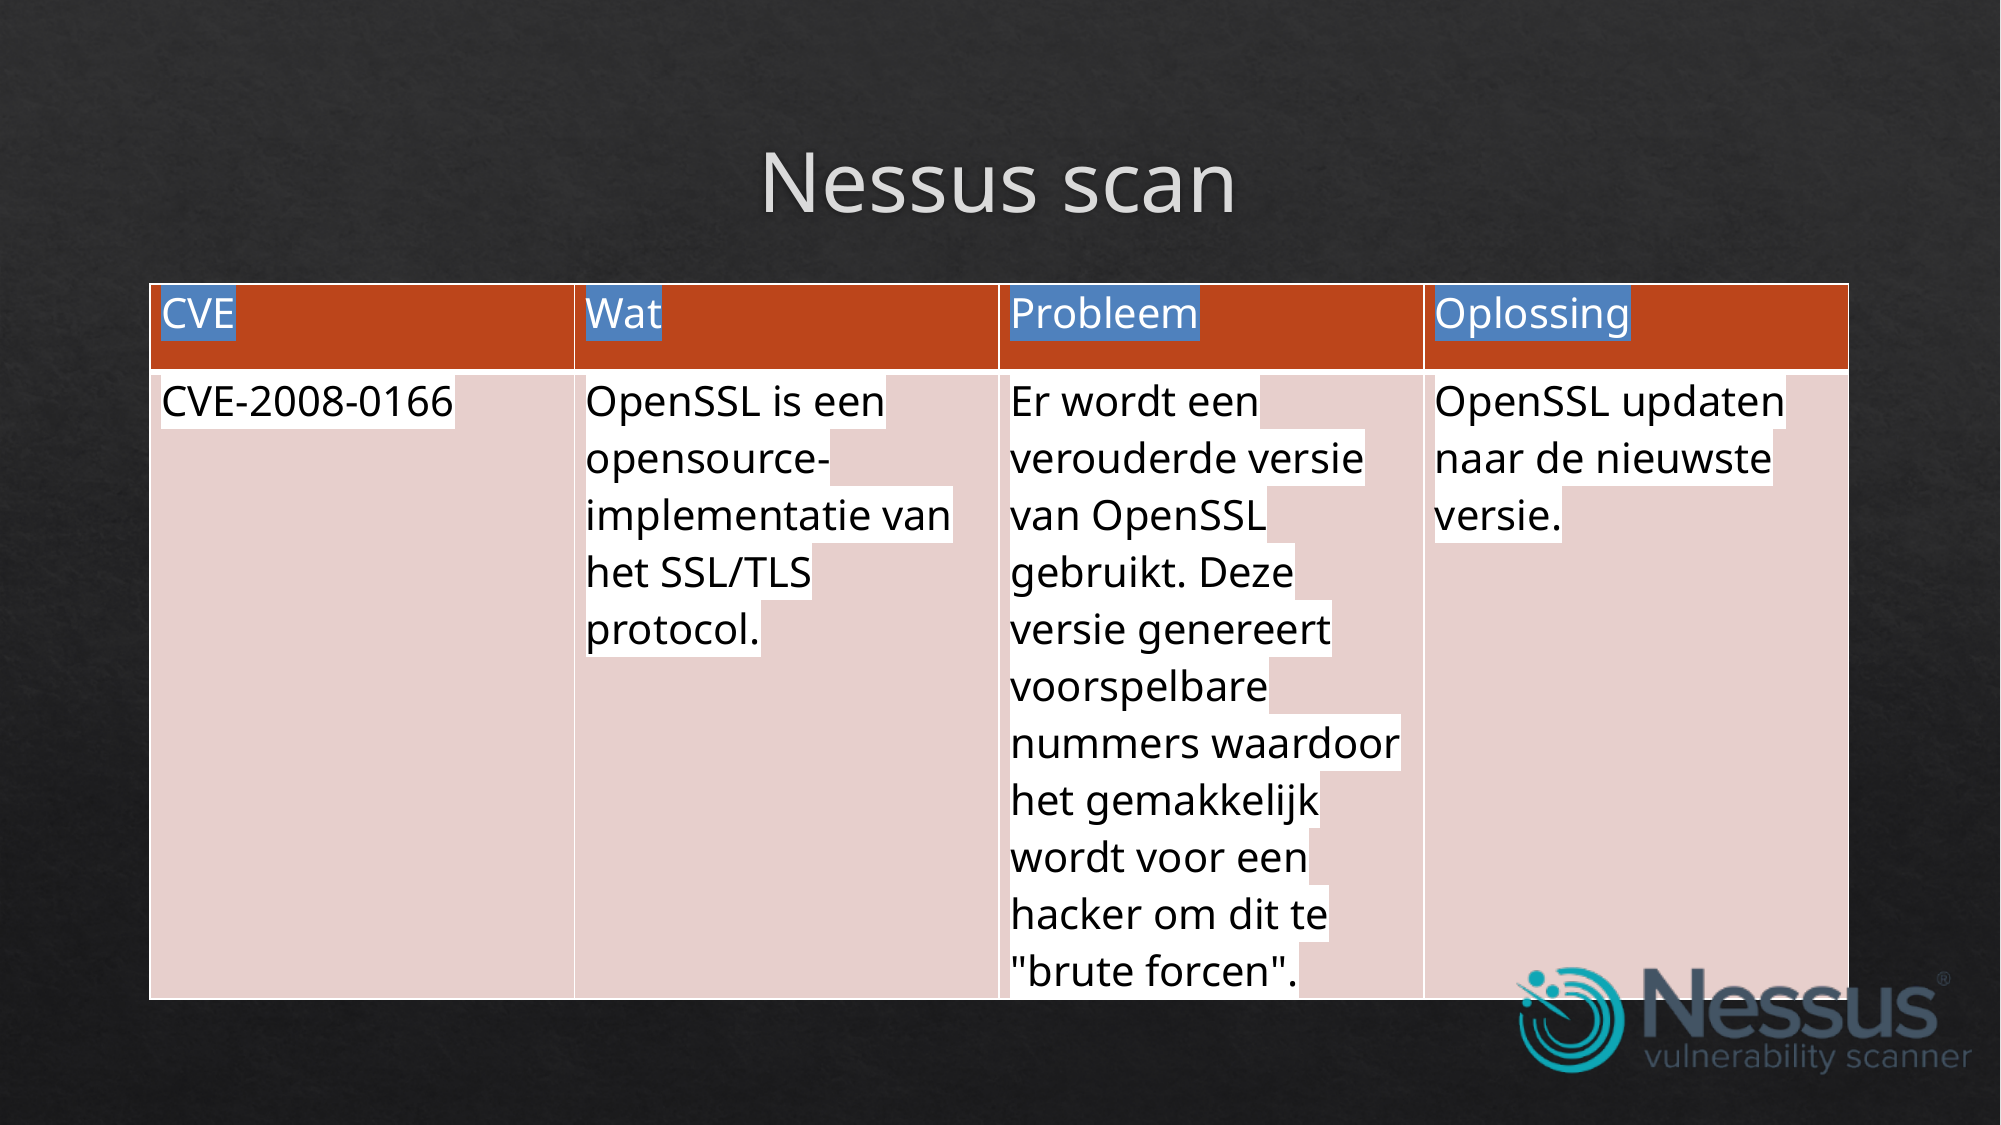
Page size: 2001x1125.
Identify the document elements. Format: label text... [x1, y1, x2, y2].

table_header Wat [575, 285, 998, 369]
table_header Oplossing [1425, 285, 1848, 369]
picture [1512, 955, 1982, 1083]
table_header Probleem [1000, 285, 1423, 369]
table_cell CVE-2008-0166 [151, 375, 574, 998]
table_cell OpenSSL updaten naar de nieuwste versie. [1425, 375, 1848, 998]
title Nessus scan [149, 99, 1849, 260]
table_cell OpenSSL is een opensource-implementatie van het SSL/TLS protocol. [575, 375, 998, 998]
table_cell Er wordt een verouderde versie van OpenSSL gebruikt. Deze versie genereert voorspelbare nummers waardoor het gemakkelijk wordt voor een hacker om dit te "brute forcen". [1000, 375, 1423, 998]
table_header CVE [151, 285, 574, 369]
